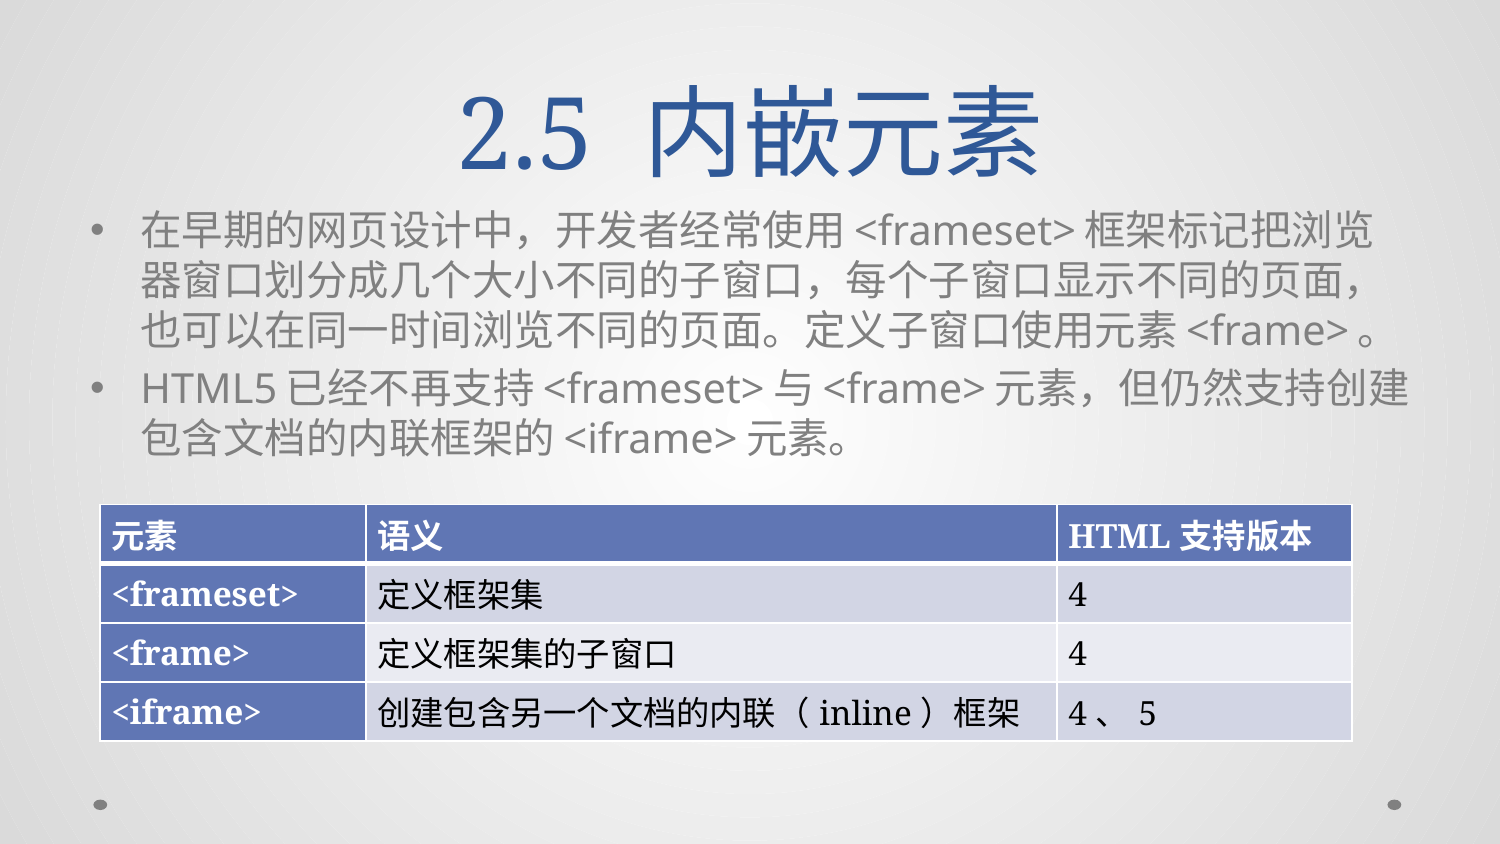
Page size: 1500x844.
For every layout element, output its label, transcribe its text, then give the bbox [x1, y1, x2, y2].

table_cell 定义框架集的子窗口 [367, 624, 1056, 681]
table_header 元素 [101, 505, 365, 561]
table_cell 定义框架集 [367, 566, 1056, 622]
table_cell 4、5 [1058, 683, 1351, 740]
table_cell <frame> [101, 624, 365, 681]
table_cell <frameset> [101, 566, 365, 622]
table_header HTML支持版本 [1058, 505, 1351, 561]
list 在早期的网页设计中，开发者经常使用<frameset>框架标记把浏览器窗口划分成几个大小不同的子窗口，每个子窗口显示不同的页面，也可以在同一时间浏览不同的页面。定义子窗口使用元素<frame>。 HTML5已经不再支持<frameset>与<frame>元素，但仍然支持创建包含文档的内联框架的<iframe>元素。 [75, 196, 1425, 517]
table_cell 4 [1058, 566, 1351, 622]
table_cell 4 [1058, 624, 1351, 681]
table_header 语义 [367, 505, 1056, 561]
table_cell 创建包含另一个文档的内联（inline）框架 [367, 683, 1056, 740]
table_cell <iframe> [101, 683, 365, 740]
title 2.5 内嵌元素 [75, 0, 1425, 196]
